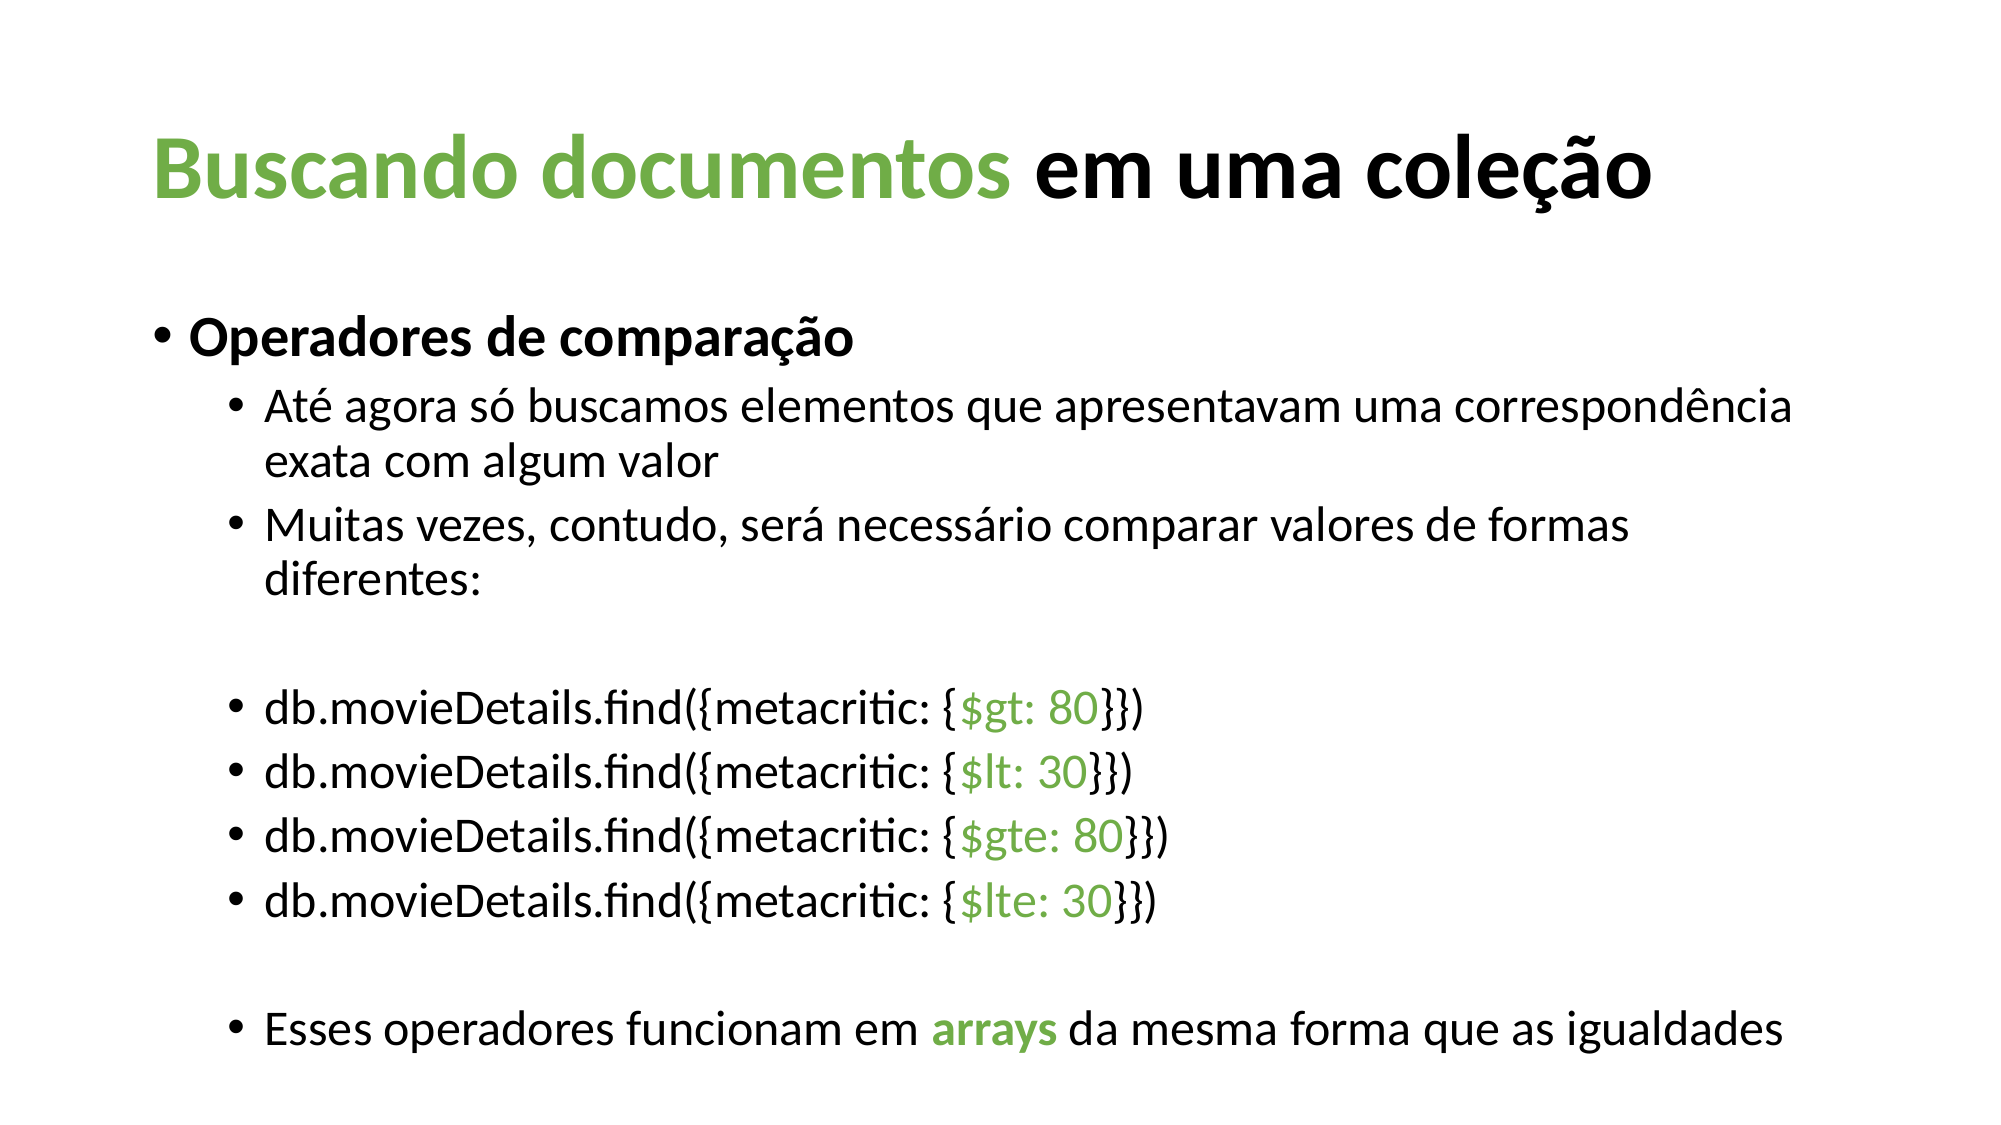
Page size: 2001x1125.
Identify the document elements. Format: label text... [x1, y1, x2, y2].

text_box Buscando documentos em uma coleção [137, 59, 1863, 278]
text_box Operadores de comparação Até agora só buscamos elementos que apresentavam uma correspondência exata com algum valor Muitas vezes, contudo, será necessário comparar valores de formas diferentes: db.movieDetails.find({metacritic: {$gt: 80}}) db.movieDetails.find({metacritic: {$lt: 30}}) db.movieDetails.find({metacritic: {$gte: 80}}) db.movieDetails.find({metacritic: {$lte: 30}}) Esses operadores funcionam em arrays da mesma forma que as igualdades [137, 299, 1863, 1125]
